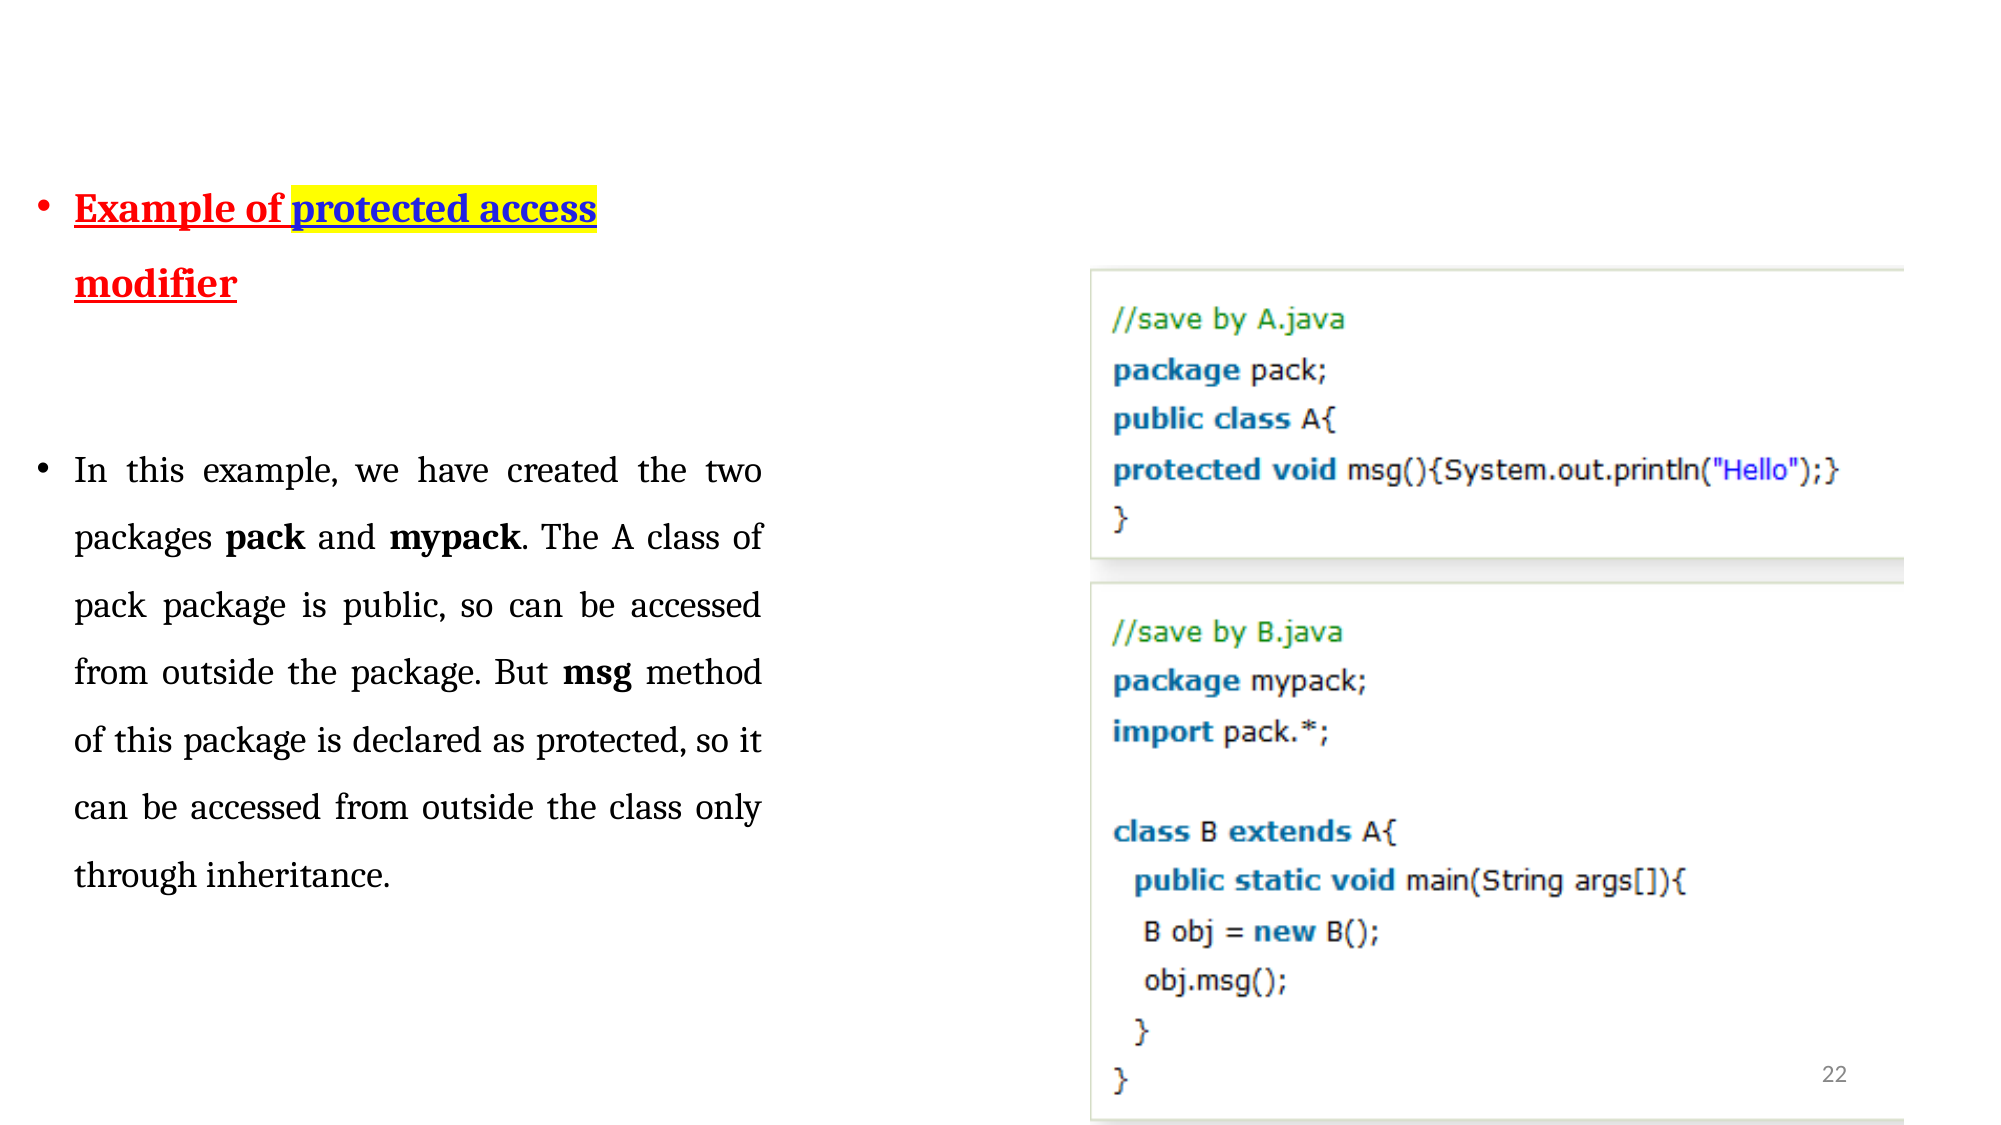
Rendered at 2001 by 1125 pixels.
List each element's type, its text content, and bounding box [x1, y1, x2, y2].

list Example of protected access modifier In this example, we have created the two packages pack and mypack. The A class of pack package is public, so can be accessed from outside the package. But msg method of this package is declared as protected, so it can be accessed from outside the class only through inheritance. [21, 57, 778, 906]
picture [1090, 265, 1904, 1125]
